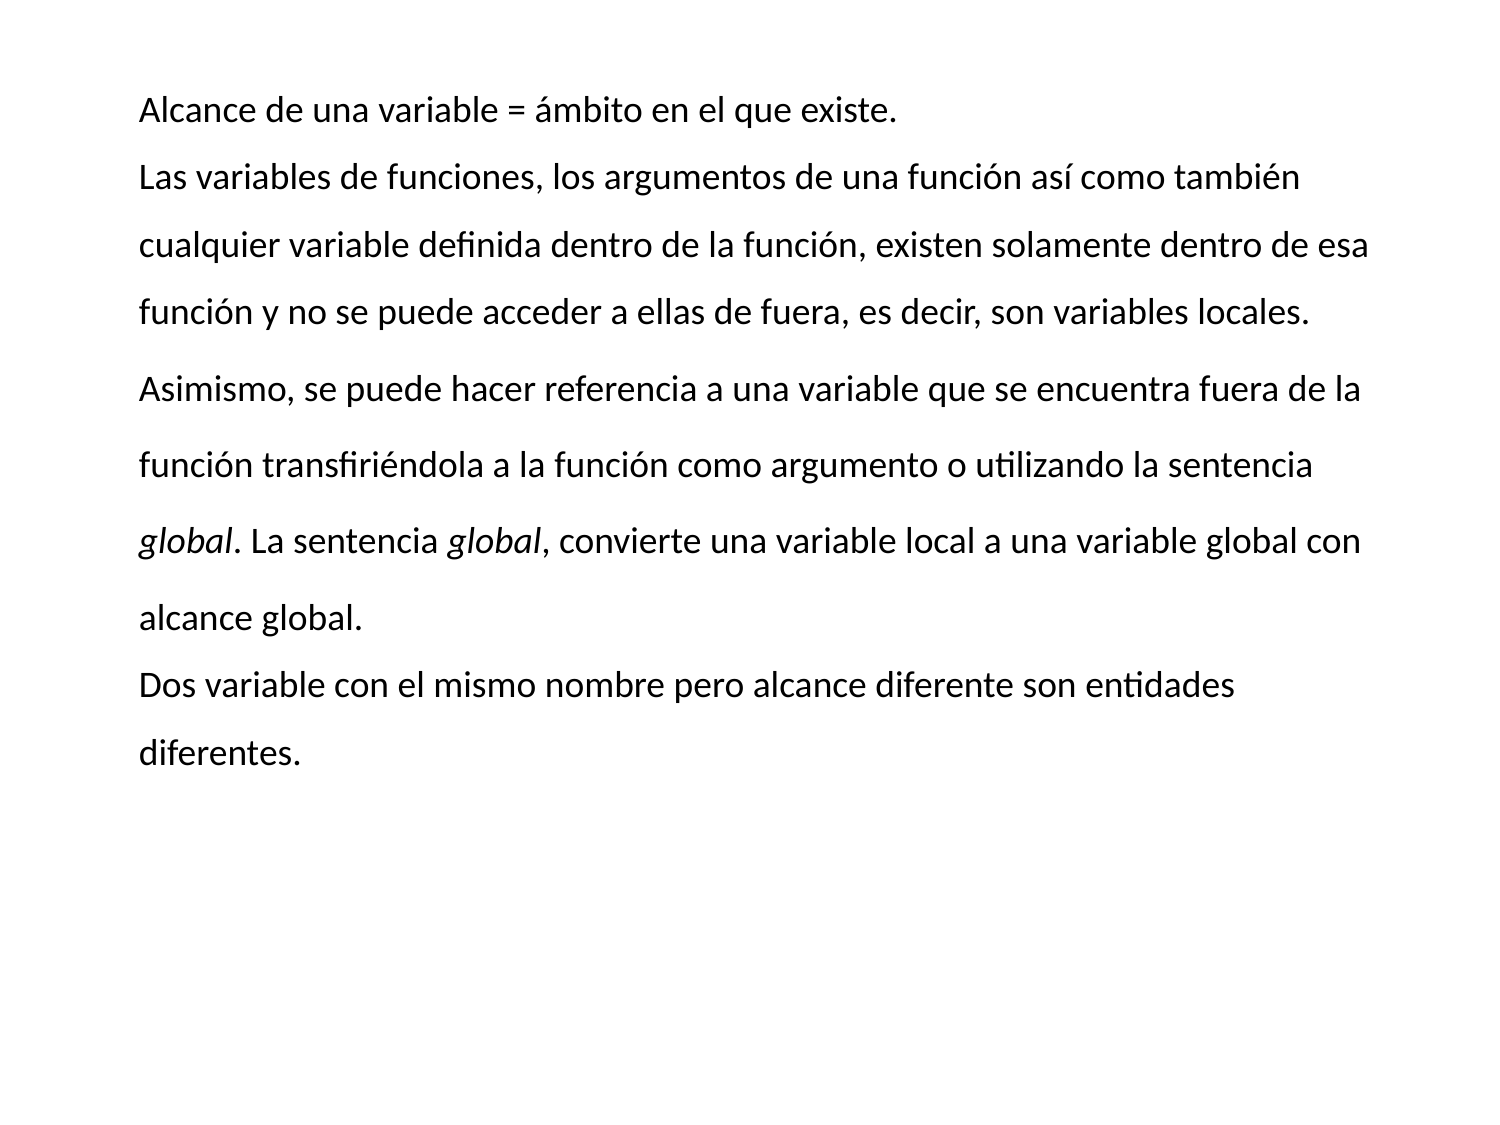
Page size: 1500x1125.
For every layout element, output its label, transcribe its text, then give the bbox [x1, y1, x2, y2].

text_box Alcance de una variable = ámbito en el que existe. Las variables de funciones, los argumentos de una función así como también cualquier variable definida dentro de la función, existen solamente dentro de esa función y no se puede acceder a ellas de fuera, es decir, son variables locales. Asimismo, se puede hacer referencia a una variable que se encuentra fuera de la función transfiriéndola a la función como argumento o utilizando la sentencia global. La sentencia global, convierte una variable local a una variable global con alcance global. Dos variable con el mismo nombre pero alcance diferente son entidades diferentes. [123, 54, 1388, 781]
